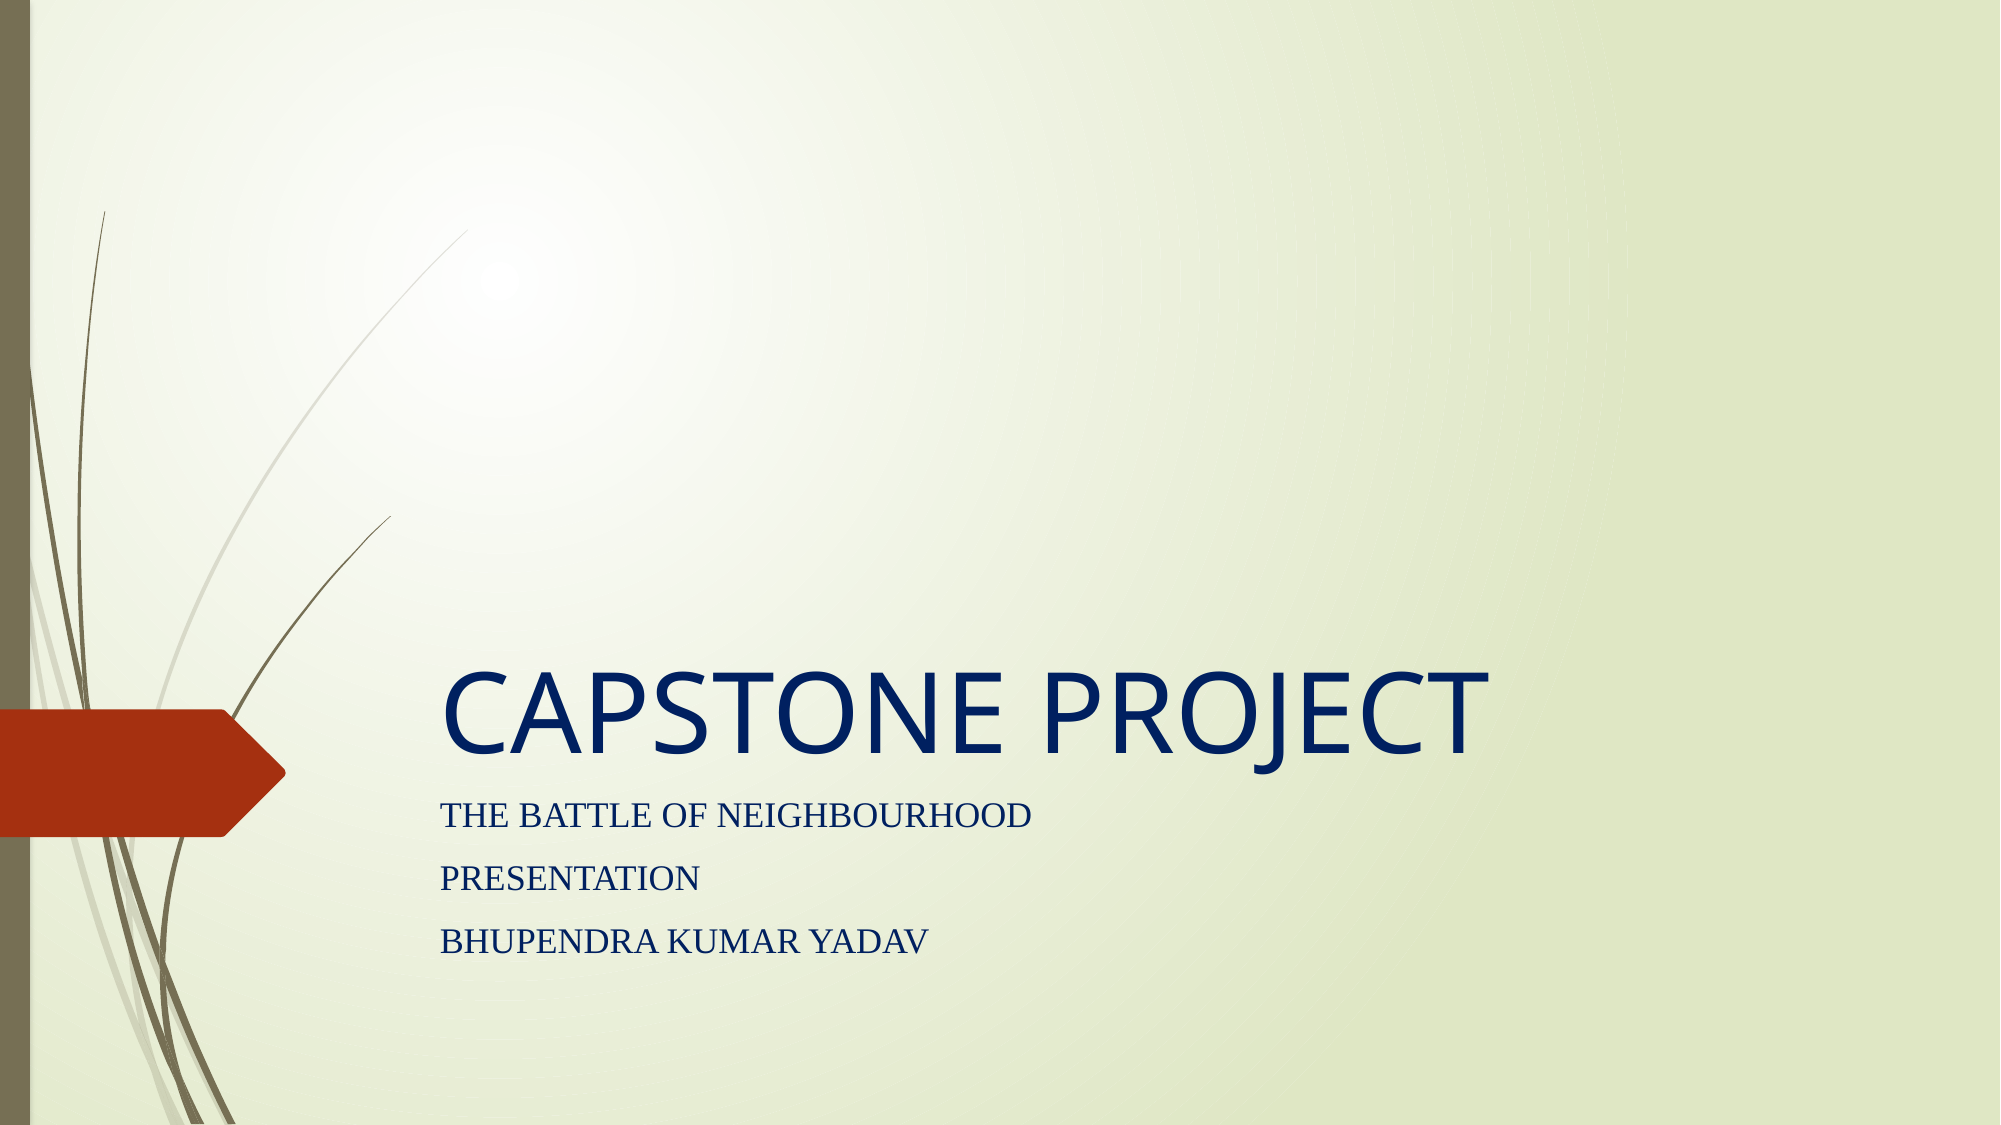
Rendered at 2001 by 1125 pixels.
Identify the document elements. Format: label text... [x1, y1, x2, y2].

title CAPSTONE PROJECT [424, 412, 1888, 783]
subtitle THE BATTLE OF NEIGHBOURHOOD PRESENTATION BHUPENDRA KUMAR YADAV [424, 783, 1888, 969]
